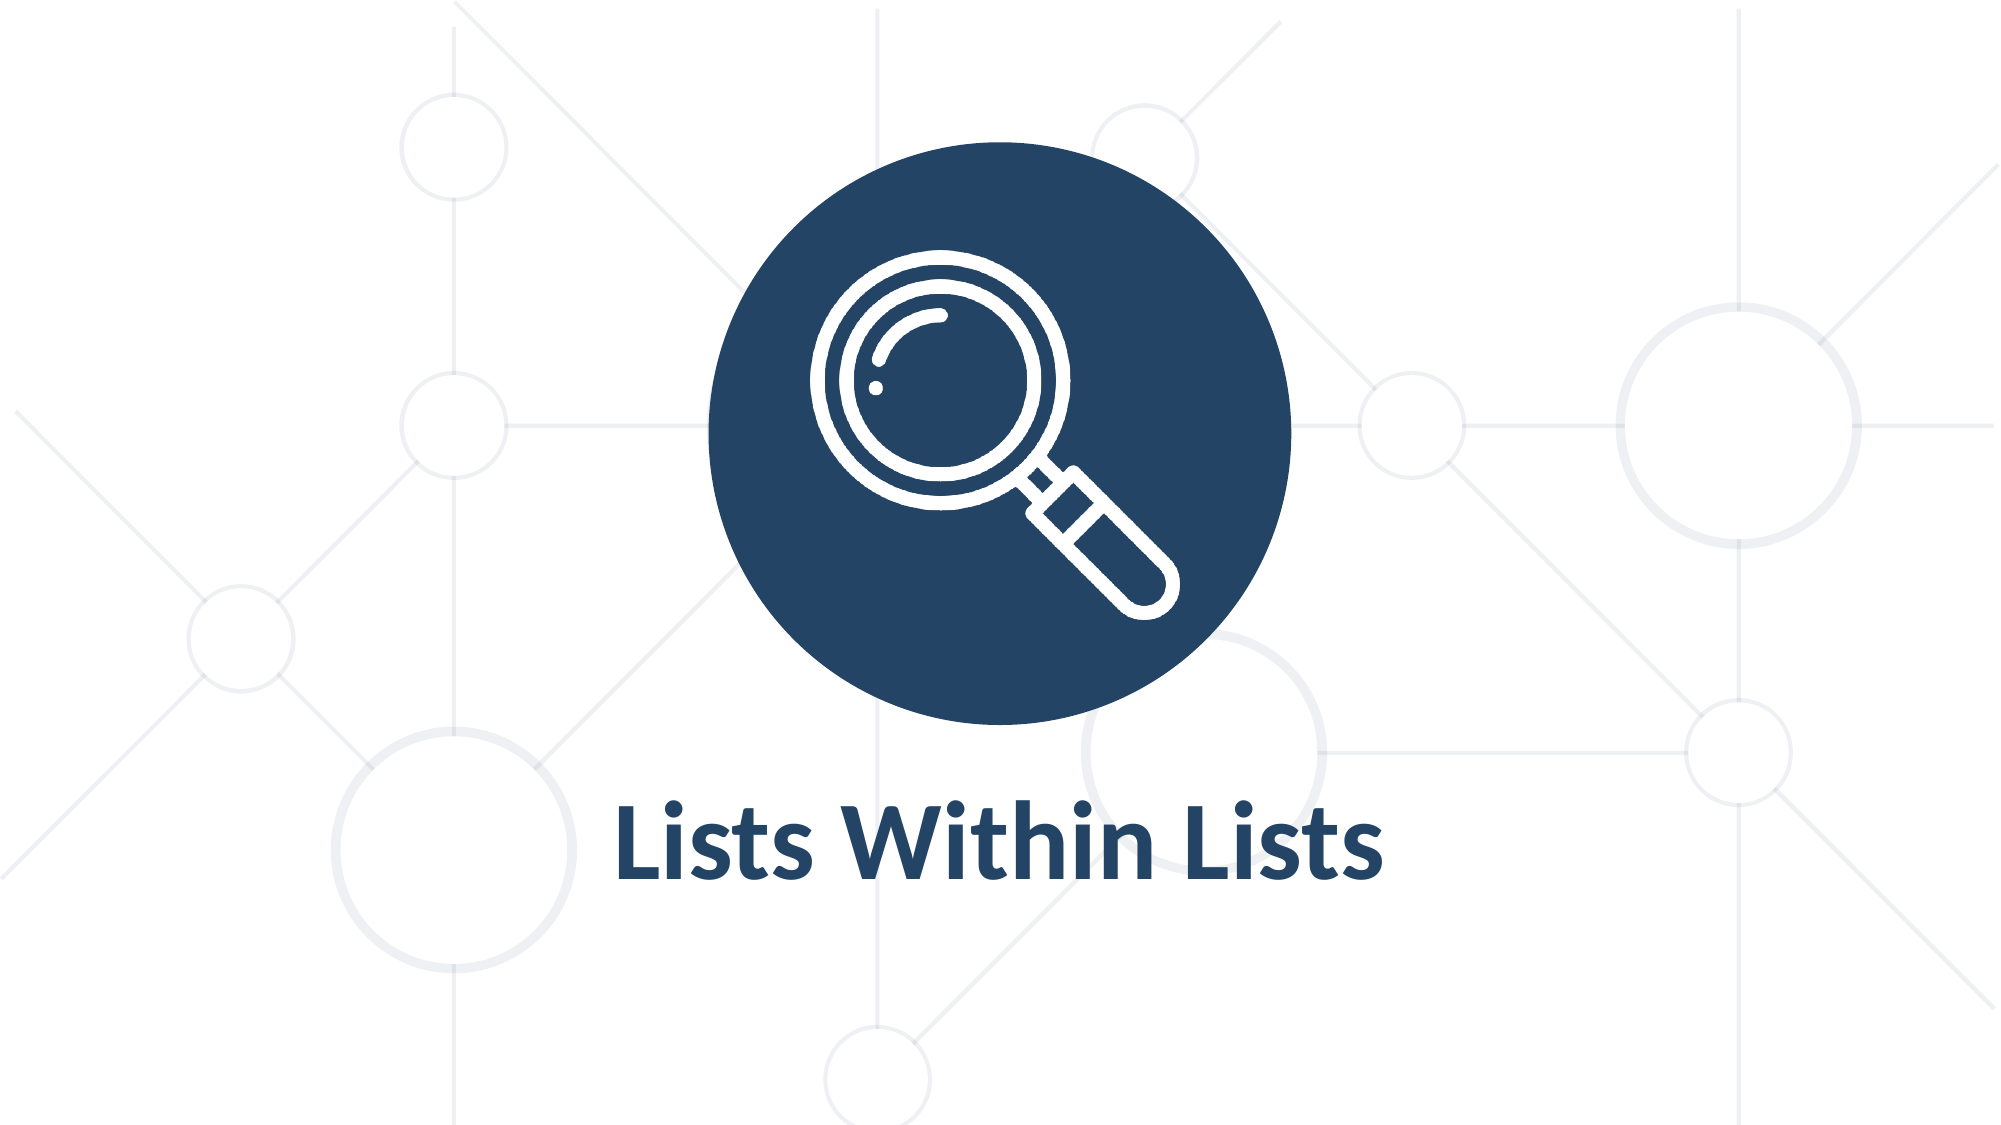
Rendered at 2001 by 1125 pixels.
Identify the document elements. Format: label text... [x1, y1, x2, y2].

picture [810, 250, 1180, 621]
title Lists Within Lists [100, 771, 1900, 898]
